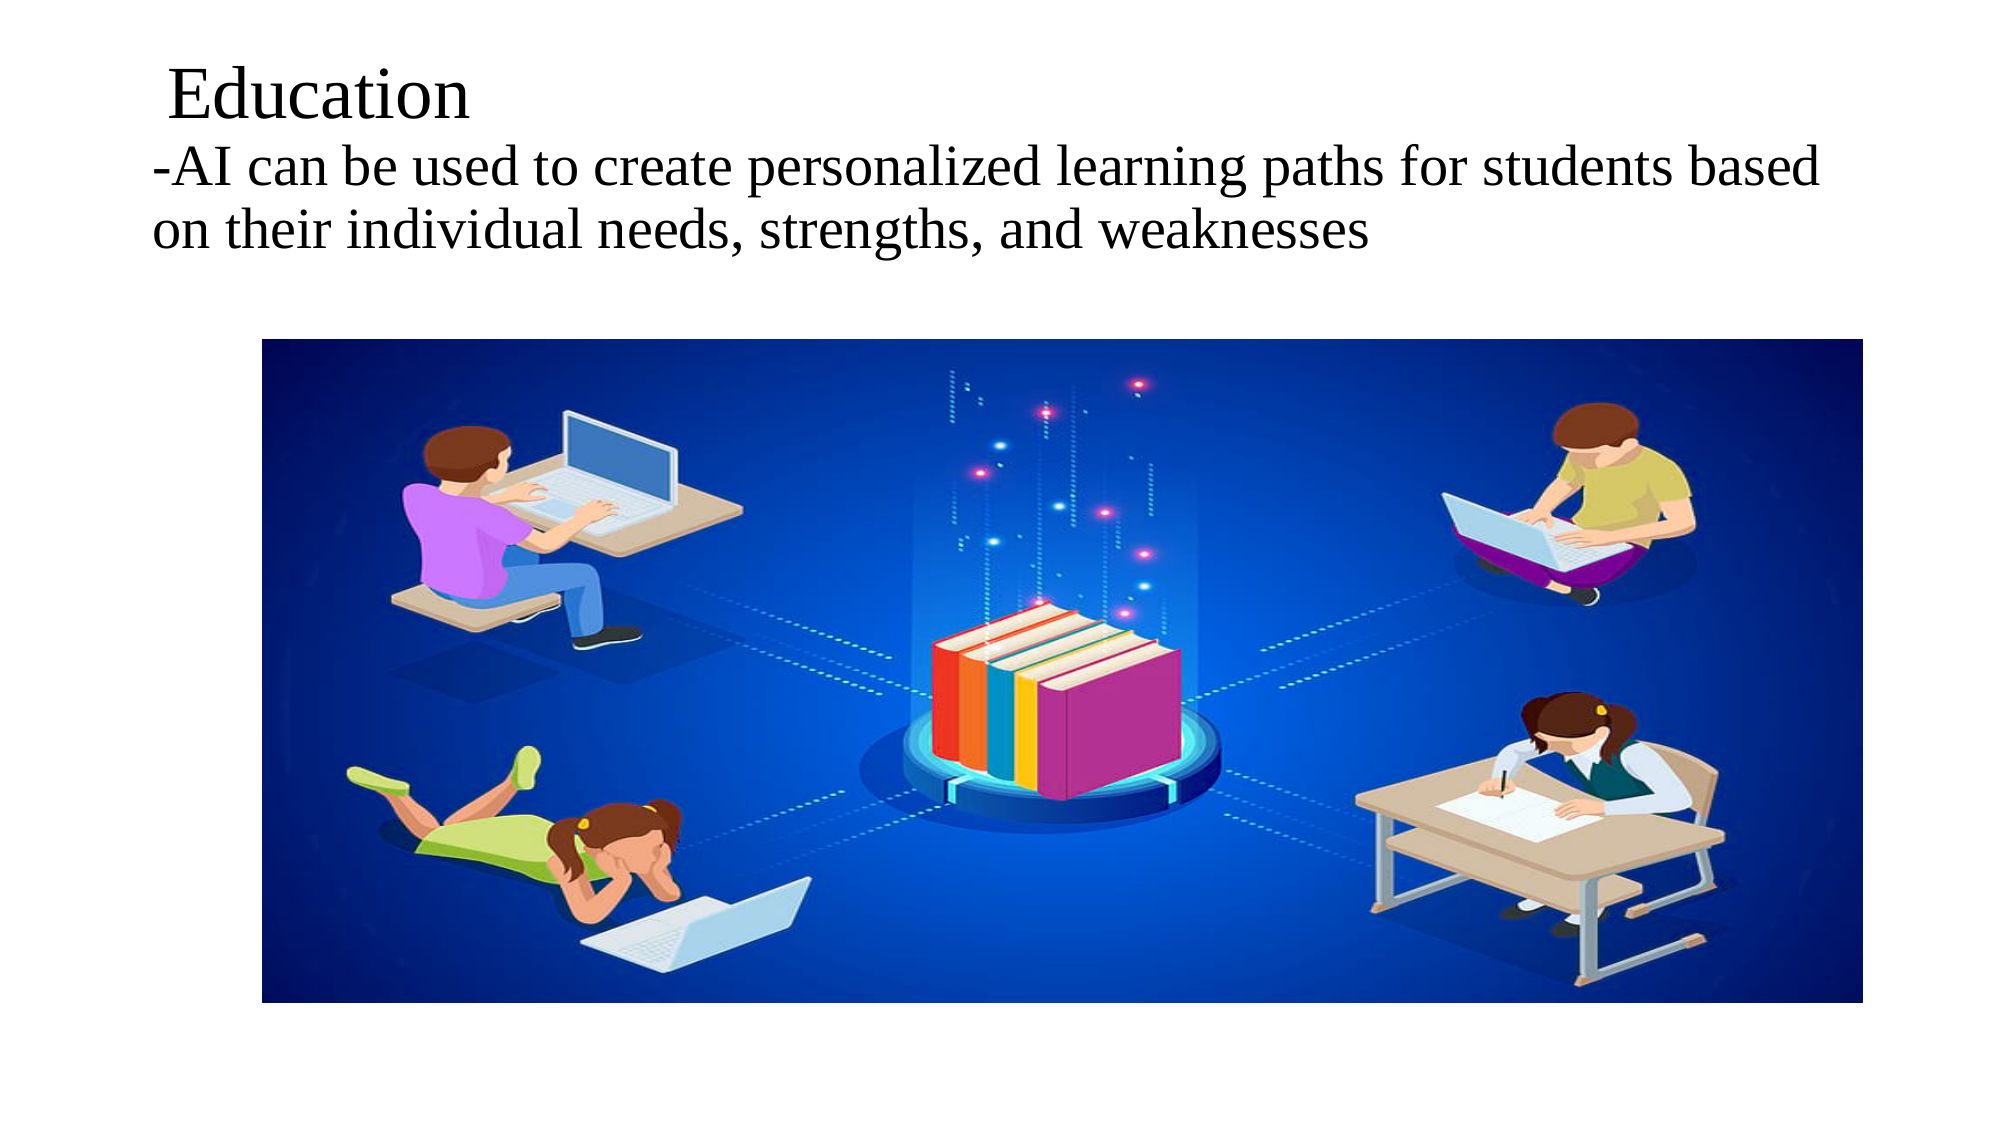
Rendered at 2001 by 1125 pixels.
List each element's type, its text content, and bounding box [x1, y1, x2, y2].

title Education -AI can be used to create personalized learning paths for students based on their individual needs, strengths, and weaknesses [137, 52, 1863, 270]
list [262, 339, 1863, 1003]
